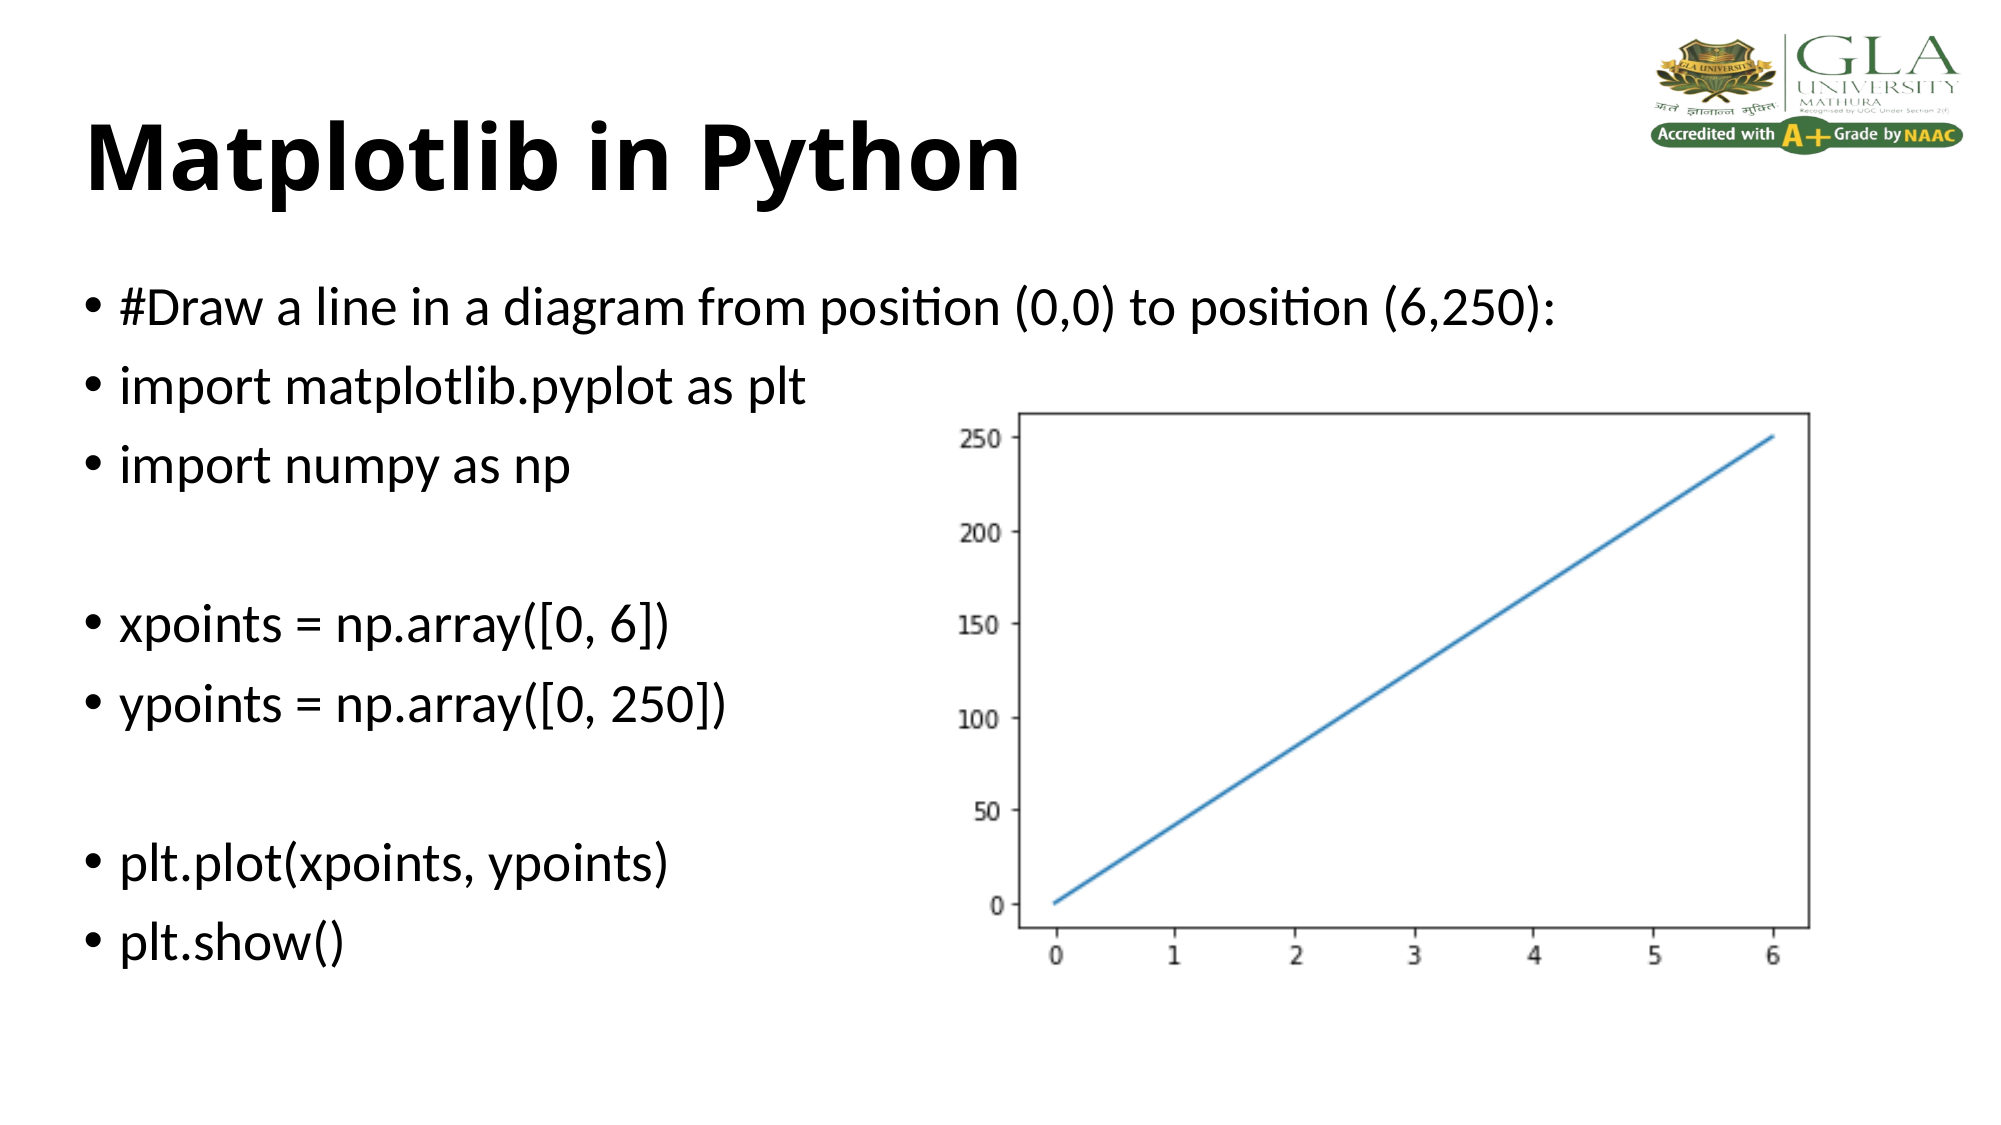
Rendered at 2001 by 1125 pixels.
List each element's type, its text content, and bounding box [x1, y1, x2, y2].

title Matplotlib in Python [68, 52, 1599, 269]
picture [941, 399, 1825, 984]
picture [1635, 0, 1983, 162]
list #Draw a line in a diagram from position (0,0) to position (6,250): import matplotlib.pyplot as plt import numpy as np xpoints = np.array([0, 6]) ypoints = np.array([0, 250]) plt.plot(xpoints, ypoints) plt.show() [68, 269, 1916, 984]
